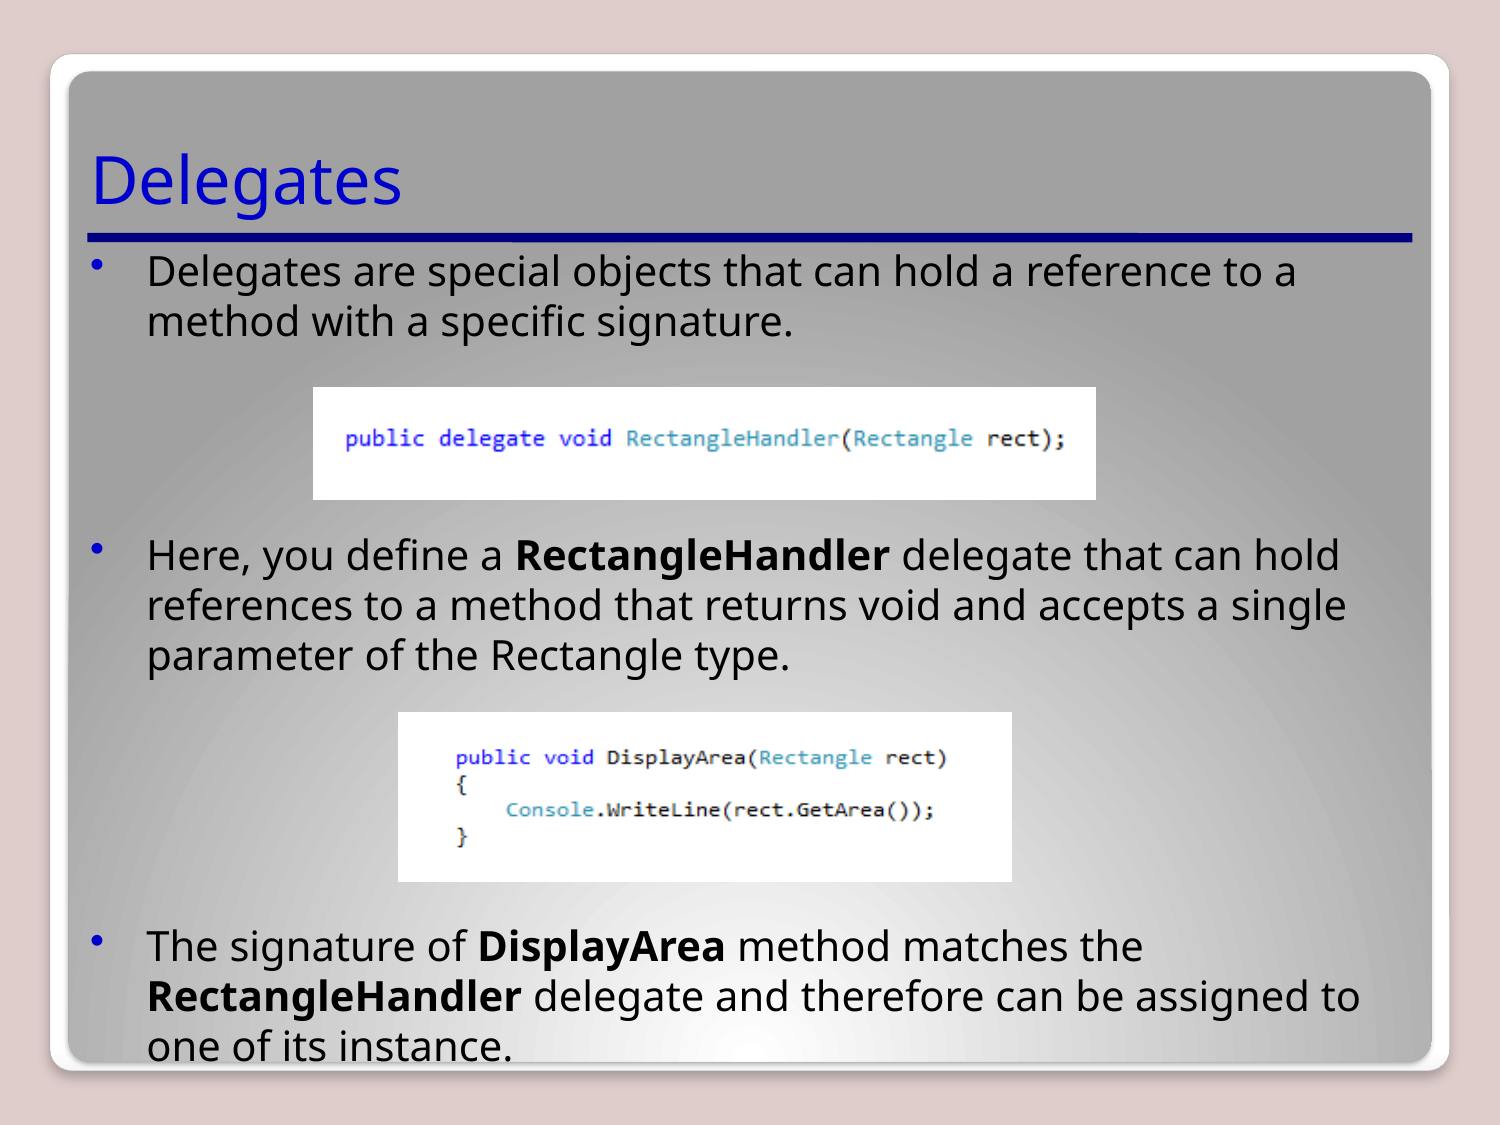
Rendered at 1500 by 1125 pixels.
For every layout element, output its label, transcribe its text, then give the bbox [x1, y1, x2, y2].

picture [398, 712, 1012, 883]
picture [313, 387, 1096, 501]
list Delegates are special objects that can hold a reference to a method with a specific signature. Here, you define a RectangleHandler delegate that can hold references to a method that returns void and accepts a single parameter of the Rectangle type. The signature of DisplayArea method matches the RectangleHandler delegate and therefore can be assigned to one of its instance. [75, 237, 1425, 1063]
title Delegates [74, 74, 1426, 226]
